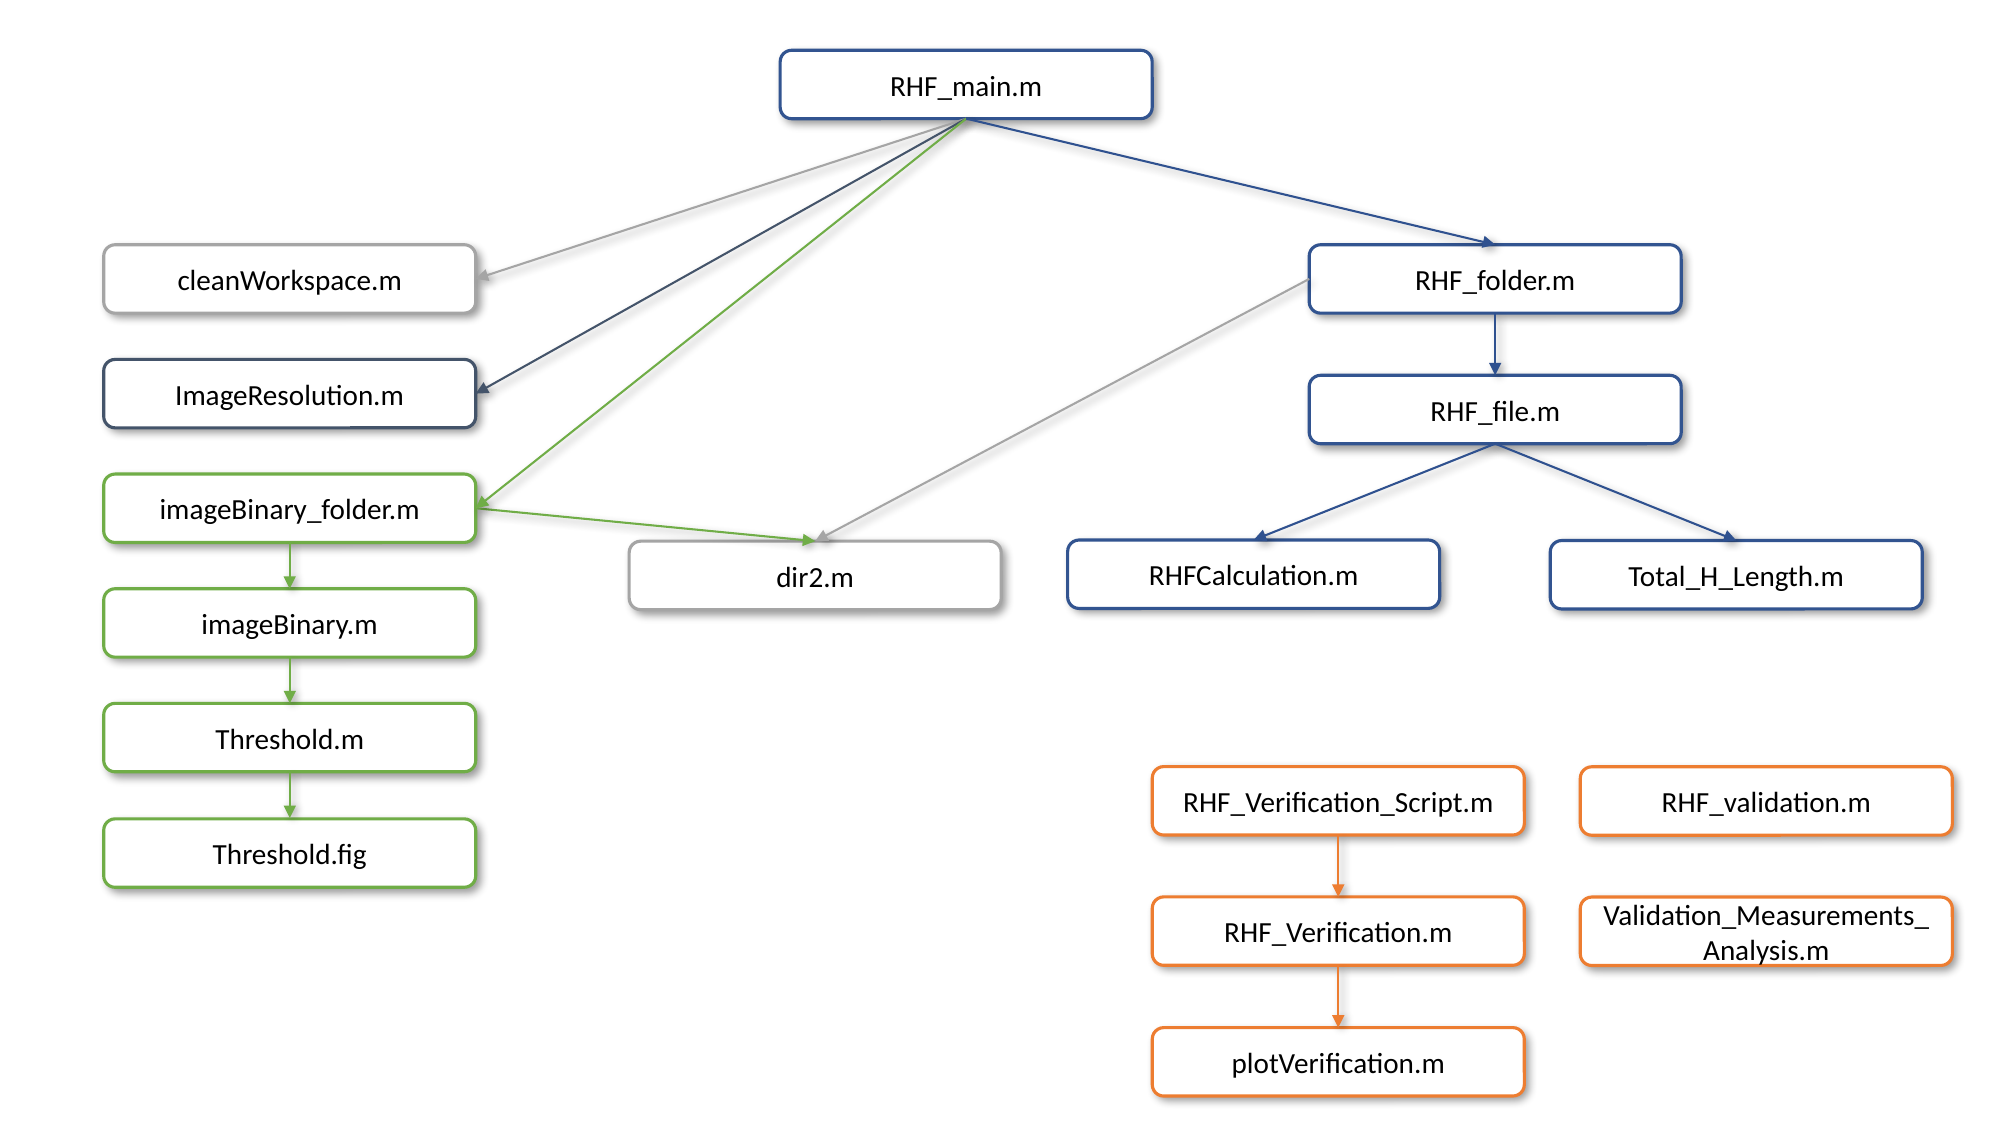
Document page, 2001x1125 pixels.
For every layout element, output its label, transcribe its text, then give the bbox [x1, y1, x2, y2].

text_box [815, 278, 1310, 542]
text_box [1495, 443, 1737, 541]
text_box RHFCalculation.m [1066, 541, 1441, 610]
text_box ImageResolution.m [102, 358, 475, 429]
text_box plotVerification.m [1151, 1026, 1526, 1098]
text_box RHF_Verification.m [1151, 895, 1526, 967]
text_box imageBinary_folder.m [102, 473, 475, 544]
text_box RHF_main.m [779, 49, 1154, 118]
text_box RHF_Verification_Script.m [1151, 765, 1526, 837]
text_box Threshold.fig [102, 817, 477, 889]
text_box RHF_validation.m [1579, 765, 1954, 837]
text_box RHF_folder.m [1308, 243, 1683, 315]
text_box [475, 509, 815, 542]
text_box dir2.m [628, 542, 1003, 611]
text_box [1253, 443, 1495, 541]
text_box imageBinary.m [102, 587, 477, 659]
text_box Total_H_Length.m [1549, 539, 1924, 611]
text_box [475, 118, 967, 509]
text_box Validation_Measurements_Analysis.m [1579, 896, 1954, 967]
text_box RHF_file.m [1310, 374, 1683, 443]
text_box Threshold.m [102, 702, 477, 773]
text_box cleanWorkspace.m [102, 243, 475, 315]
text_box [966, 118, 1496, 245]
